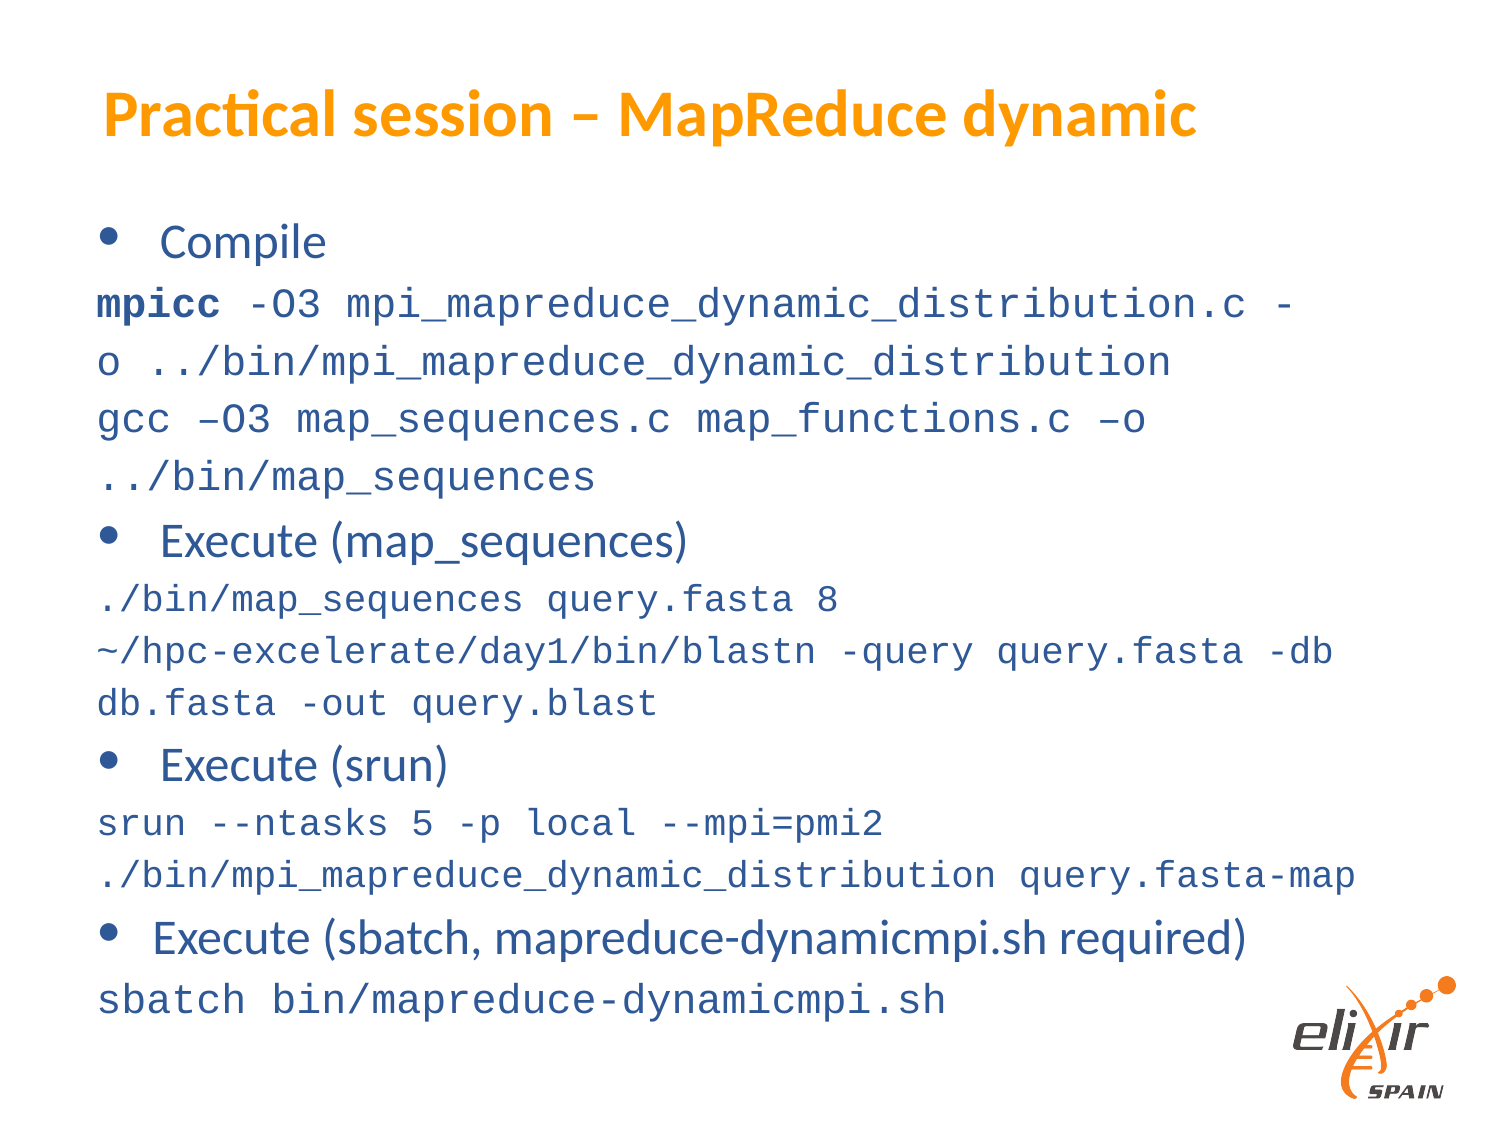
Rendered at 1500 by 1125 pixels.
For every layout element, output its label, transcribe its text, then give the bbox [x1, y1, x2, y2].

list Compile mpicc -O3 mpi_mapreduce_dynamic_distribution.c -o ../bin/mpi_mapreduce_dynamic_distribution gcc –O3 map_sequences.c map_functions.c –o ../bin/map_sequences Execute (map_sequences) ./bin/map_sequences query.fasta 8 ~/hpc-excelerate/day1/bin/blastn -query query.fasta -db db.fasta -out query.blast Execute (srun) srun --ntasks 5 -p local --mpi=pmi2 ./bin/mpi_mapreduce_dynamic_distribution query.fasta-map Execute (sbatch, mapreduce-dynamicmpi.sh required) sbatch bin/mapreduce-dynamicmpi.sh [81, 184, 1419, 1027]
picture [1293, 976, 1456, 1099]
title Practical session – MapReduce dynamic [88, 54, 1426, 161]
